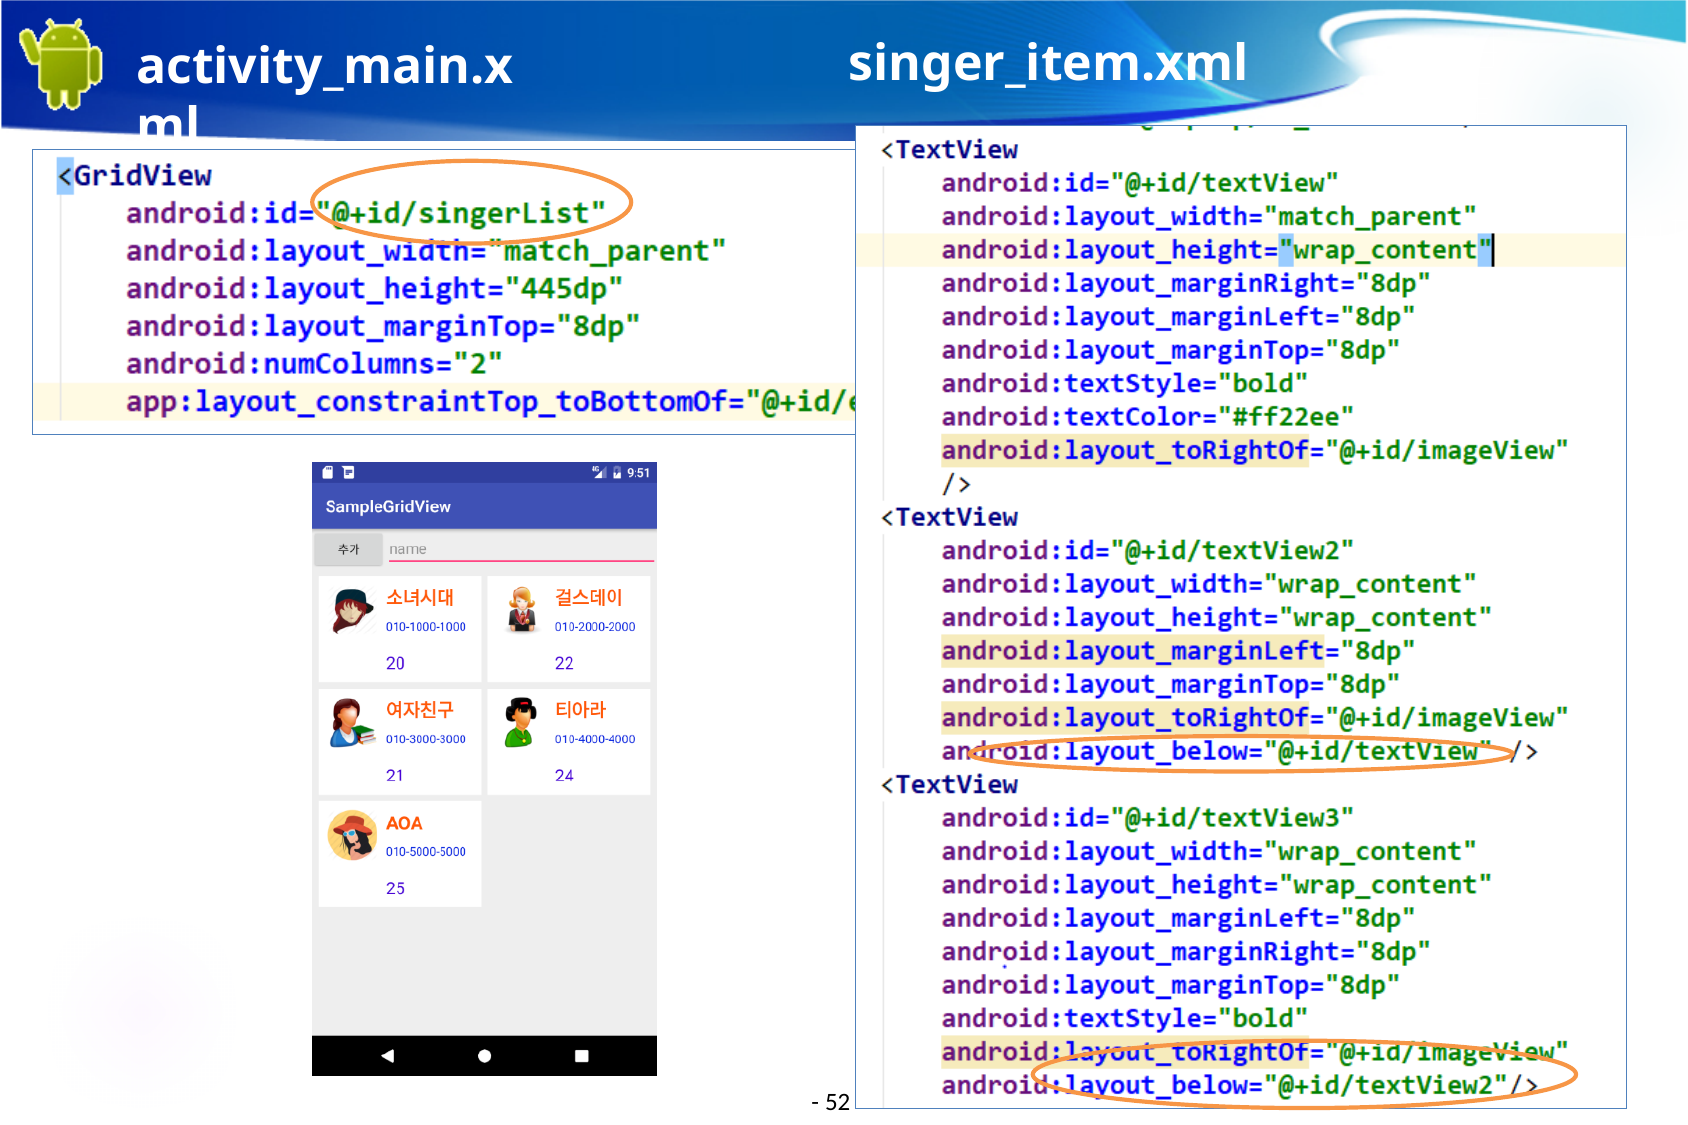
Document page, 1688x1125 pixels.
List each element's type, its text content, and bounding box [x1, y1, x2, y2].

picture [0, 0, 1688, 1109]
title activity_main.xml [134, 31, 552, 96]
text_box singer_item.xml [848, 30, 1249, 91]
picture [311, 462, 657, 1077]
